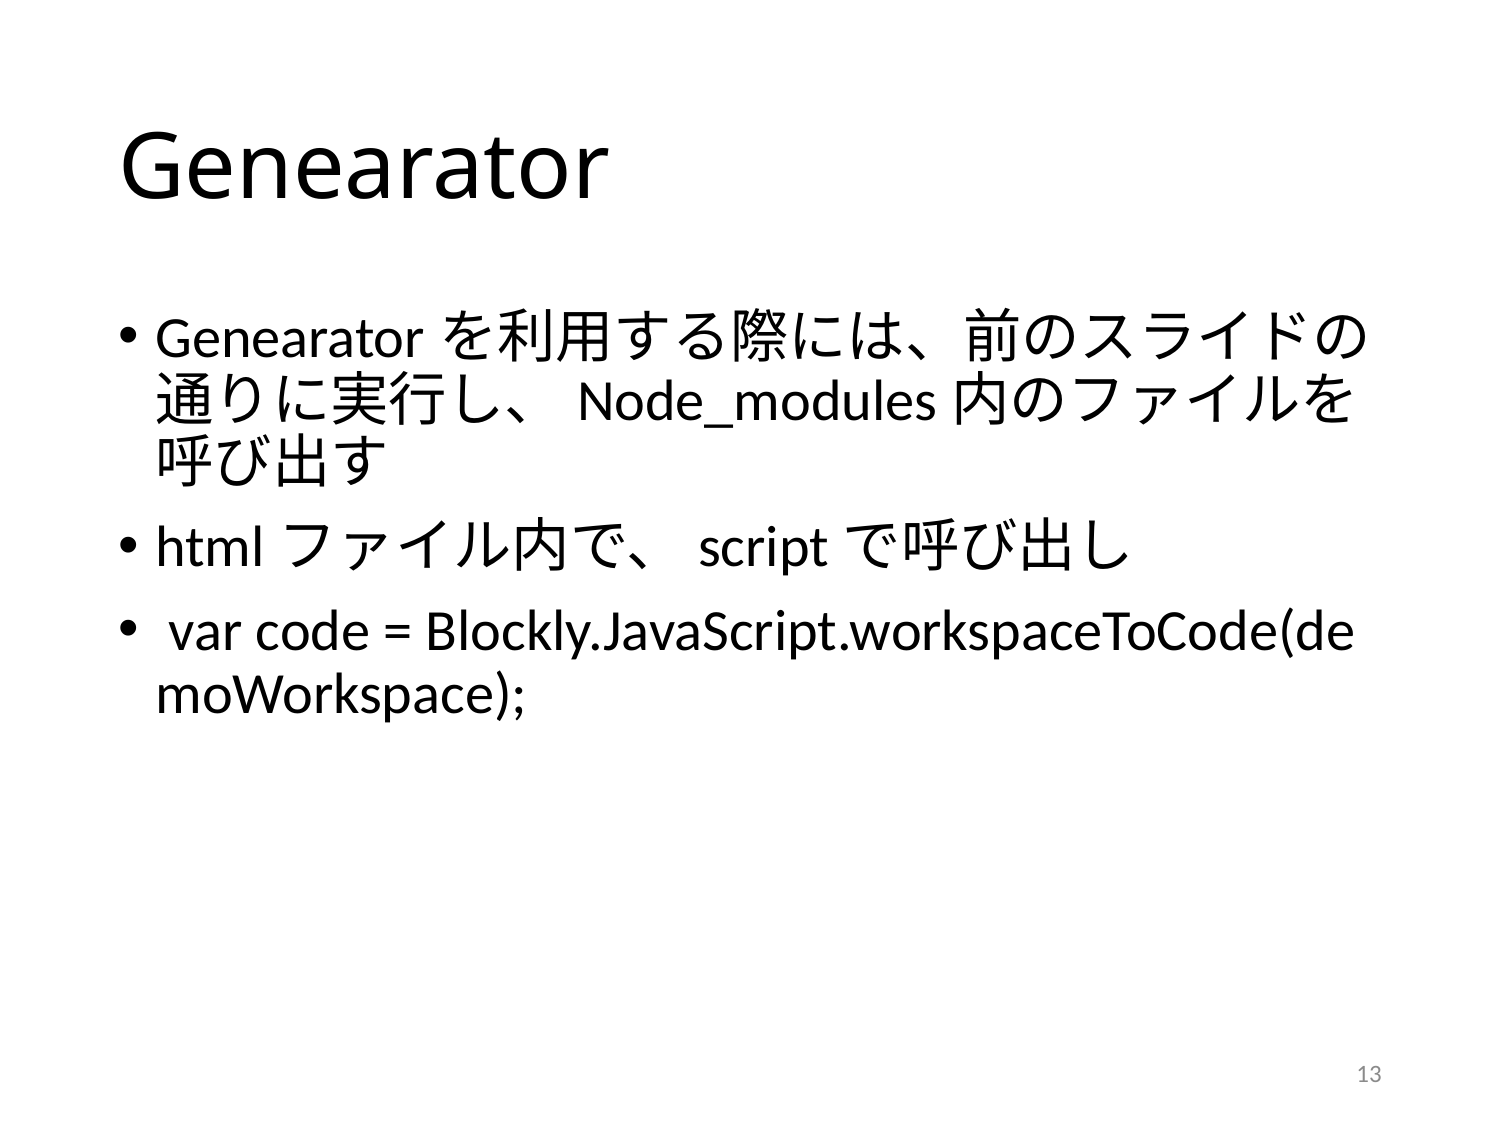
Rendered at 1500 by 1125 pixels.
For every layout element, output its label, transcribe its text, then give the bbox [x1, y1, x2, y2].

list Genearatorを利用する際には、前のスライドの通りに実行し、Node_modules内のファイルを呼び出す htmlファイル内で、scriptで呼び出し var code = Blockly.JavaScript.workspaceToCode(demoWorkspace); [103, 299, 1397, 1014]
slide_number 13 [1059, 1042, 1397, 1103]
title Genearator [103, 59, 1397, 278]
